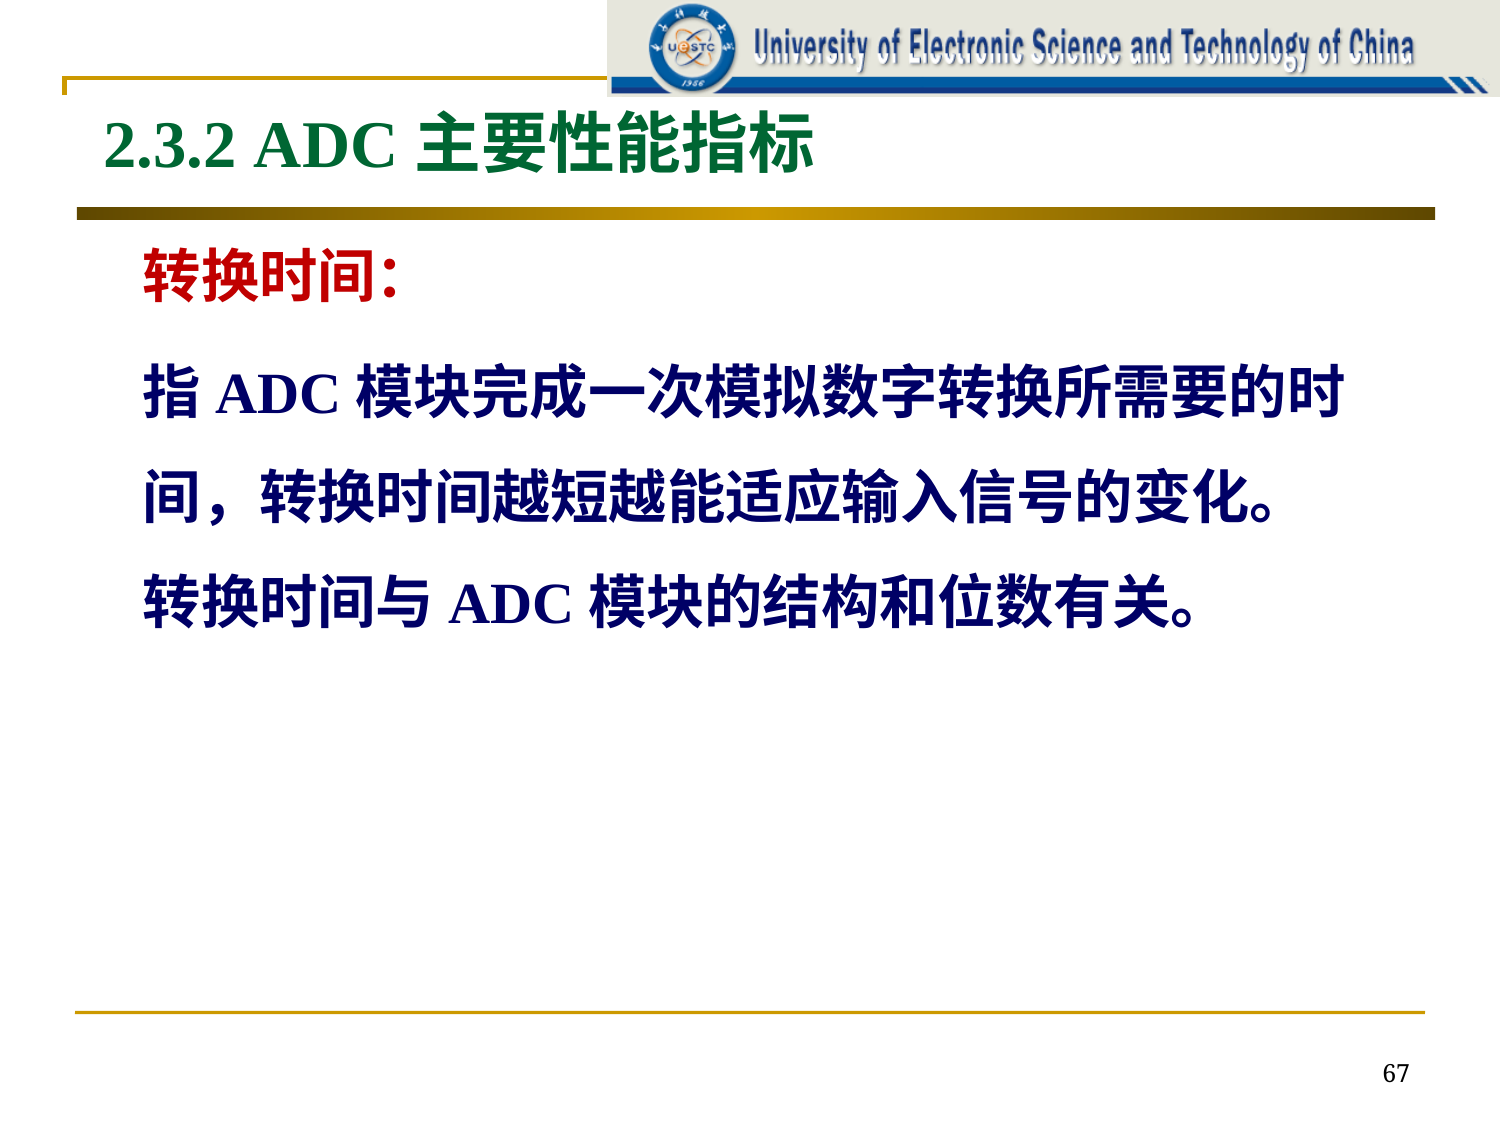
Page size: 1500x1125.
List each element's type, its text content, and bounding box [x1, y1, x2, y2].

slide_number 67 [1074, 1023, 1426, 1100]
text_box 2.3.2 ADC主要性能指标 [88, 66, 1439, 216]
list 转换时间： 指ADC模块完成一次模拟数字转换所需要的时间，转换时间越短越能适应输入信号的变化。转换时间与ADC模块的结构和位数有关。 [52, 196, 1381, 774]
picture [607, 0, 1500, 97]
